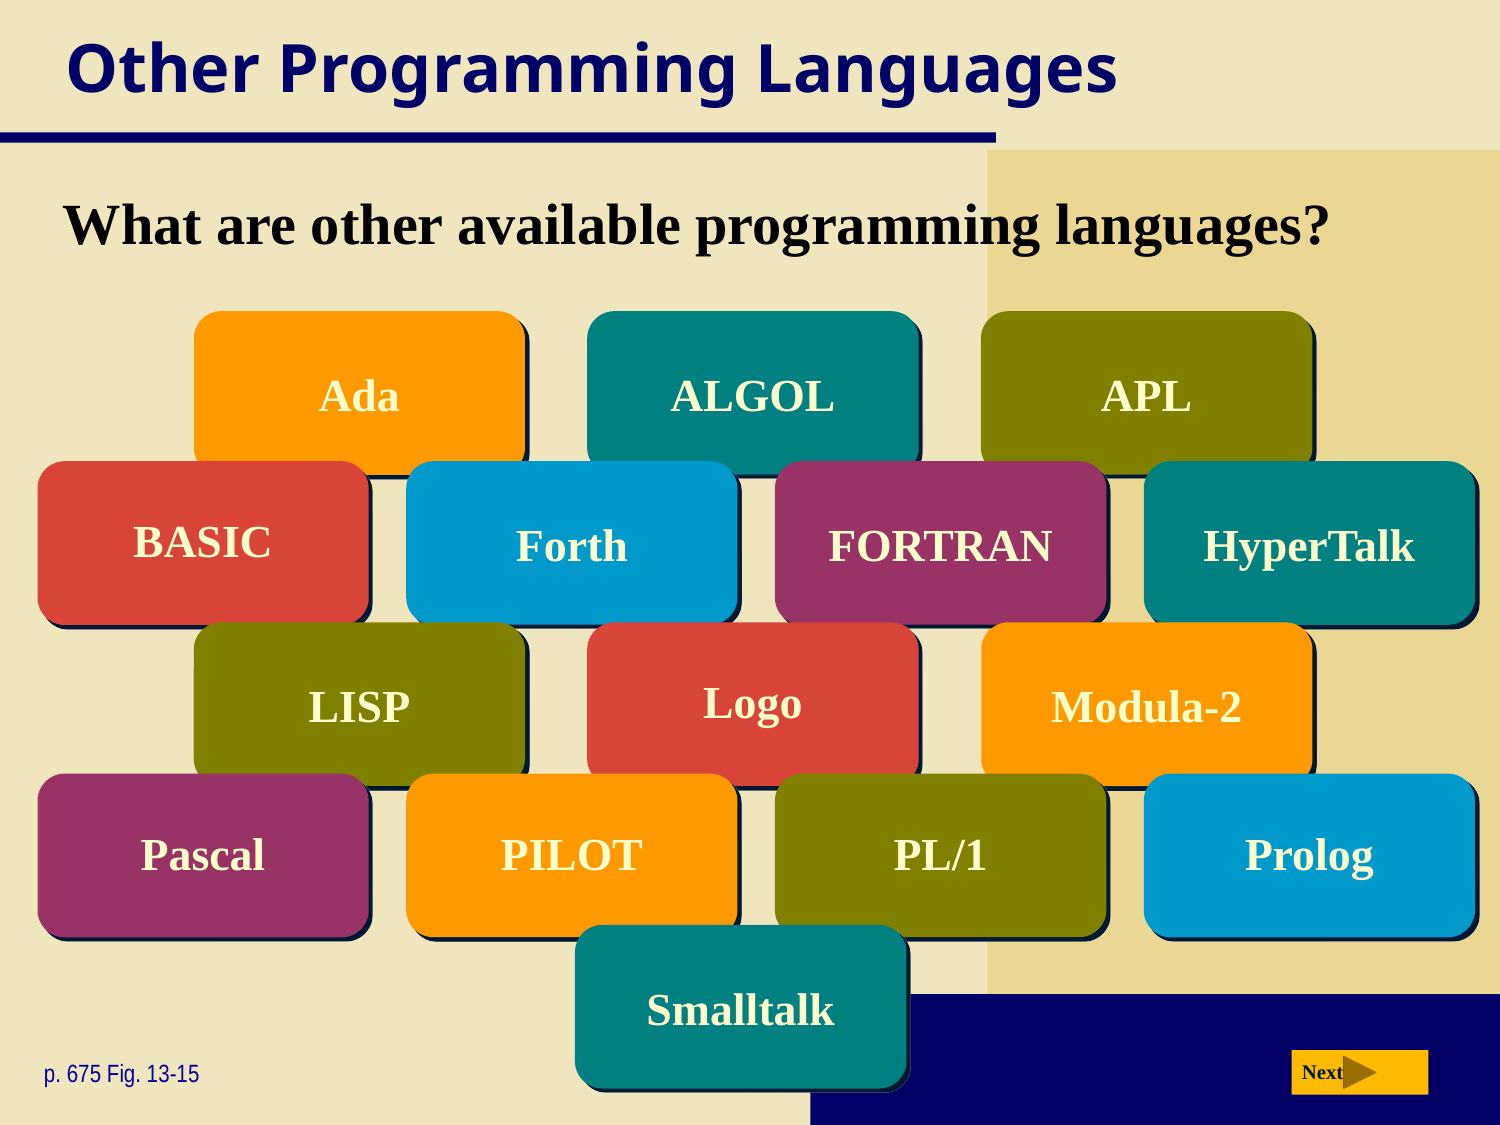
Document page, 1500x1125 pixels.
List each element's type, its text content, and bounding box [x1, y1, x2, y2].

title Other Programming Languages [49, 0, 1459, 133]
text_box Logo [587, 622, 919, 786]
text_box ALGOL [587, 311, 919, 475]
text_box BASIC [37, 461, 369, 625]
text_box Prolog [1143, 773, 1476, 938]
text_box Ada [193, 311, 526, 475]
text_box HyperTalk [1143, 461, 1476, 625]
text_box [1286, 1049, 1429, 1095]
text_box Smalltalk [574, 924, 907, 1089]
text_box Modula-2 [981, 622, 1313, 787]
list What are other available programming languages? [47, 178, 1457, 301]
text_box Pascal [37, 773, 369, 938]
text_box LISP [193, 622, 526, 786]
text_box APL [980, 311, 1313, 475]
text_box PL/1 [774, 773, 1107, 938]
text_box FORTRAN [774, 461, 1107, 625]
text_box PILOT [406, 773, 738, 938]
text_box p. 675 Fig. 13-15 [29, 1050, 284, 1095]
text_box Forth [406, 461, 738, 625]
